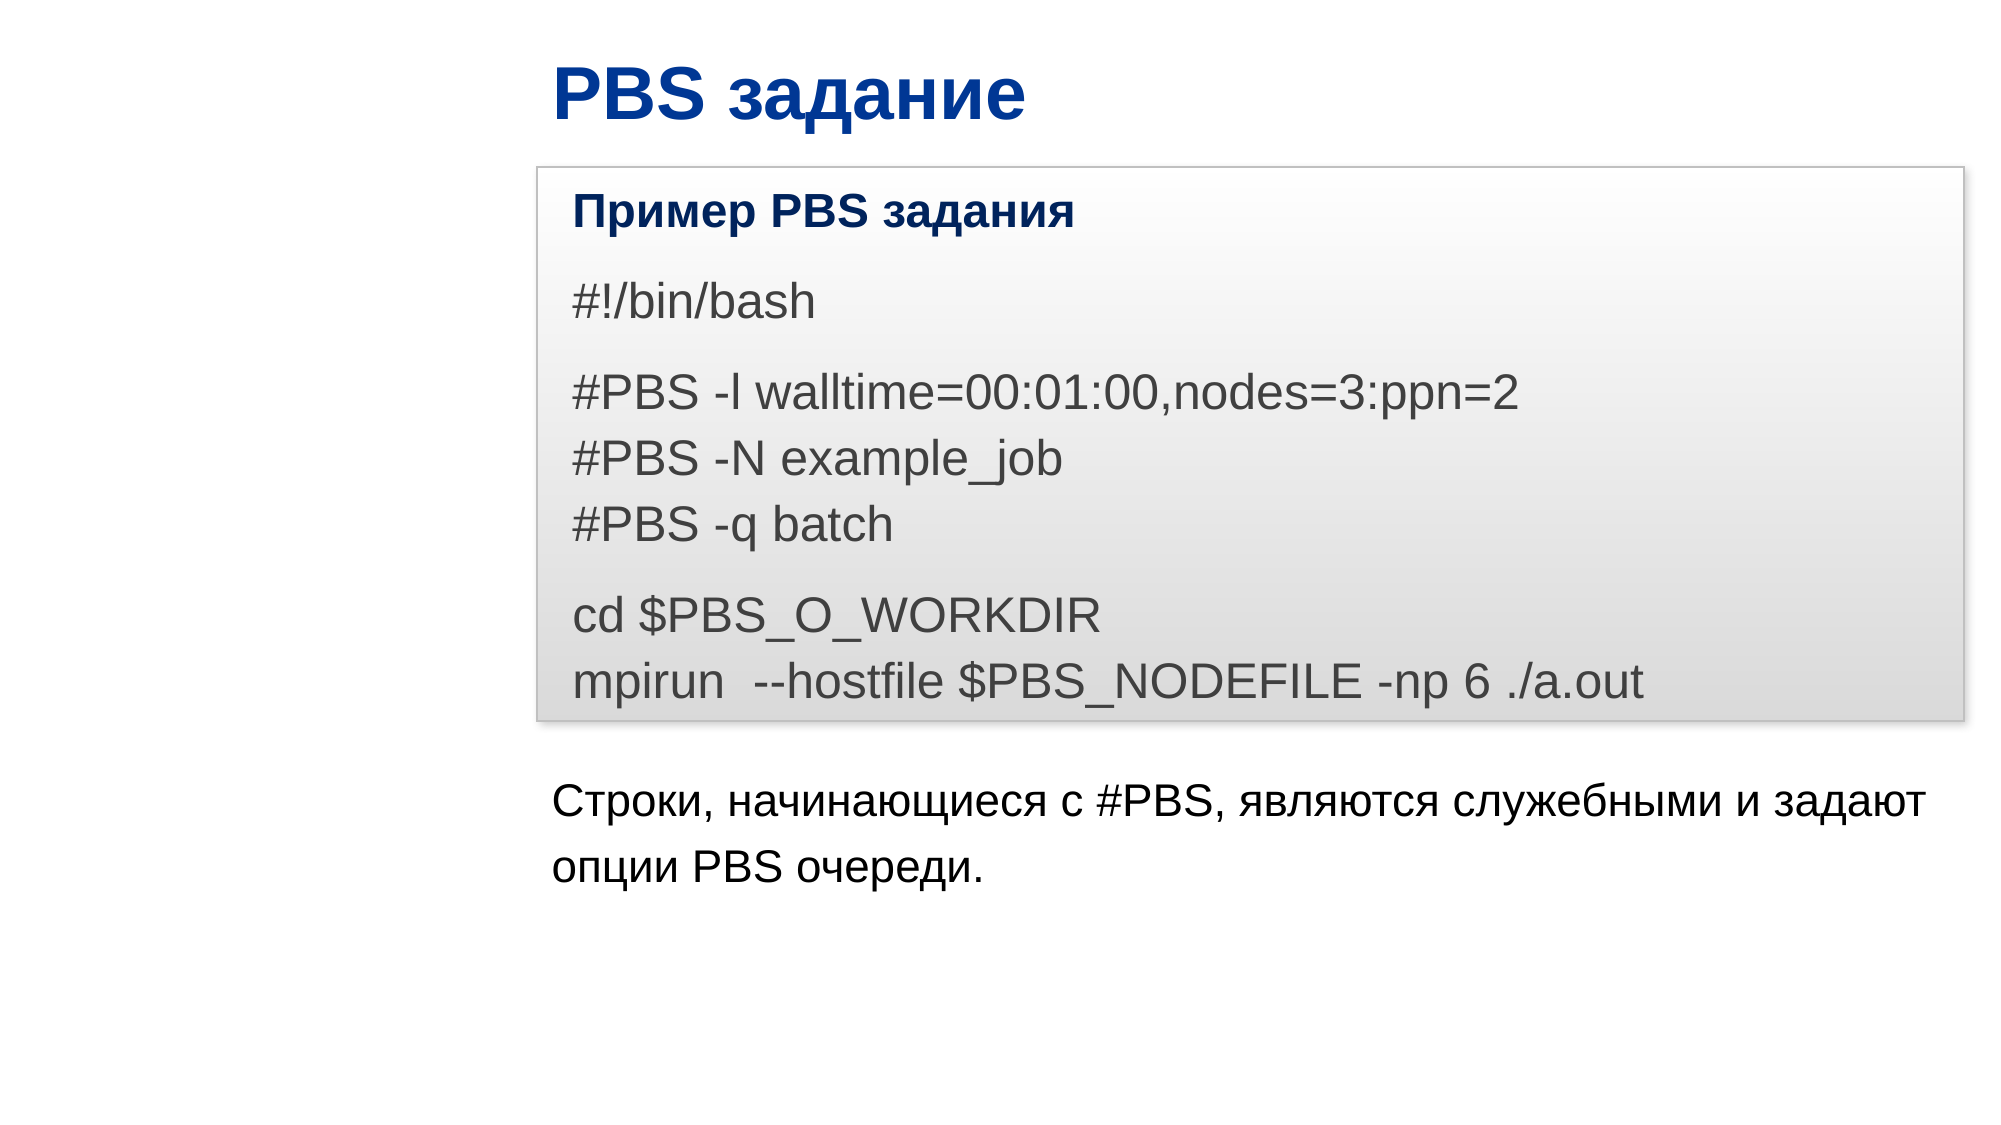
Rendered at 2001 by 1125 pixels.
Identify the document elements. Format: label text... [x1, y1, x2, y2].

text_box Строки, начинающиеся с #PBS, являются служебными и задают опции PBS очереди. [536, 752, 1964, 899]
text_box Пример PBS задания #!/bin/bash #PBS -l walltime=00:01:00,nodes=3:ppn=2 #PBS -N example_job #PBS -q batch cd $PBS_O_WORKDIR mpirun --hostfile $PBS_NODEFILE -np 6 ./a.out [536, 166, 1964, 722]
title PBS задание [551, 38, 1947, 141]
